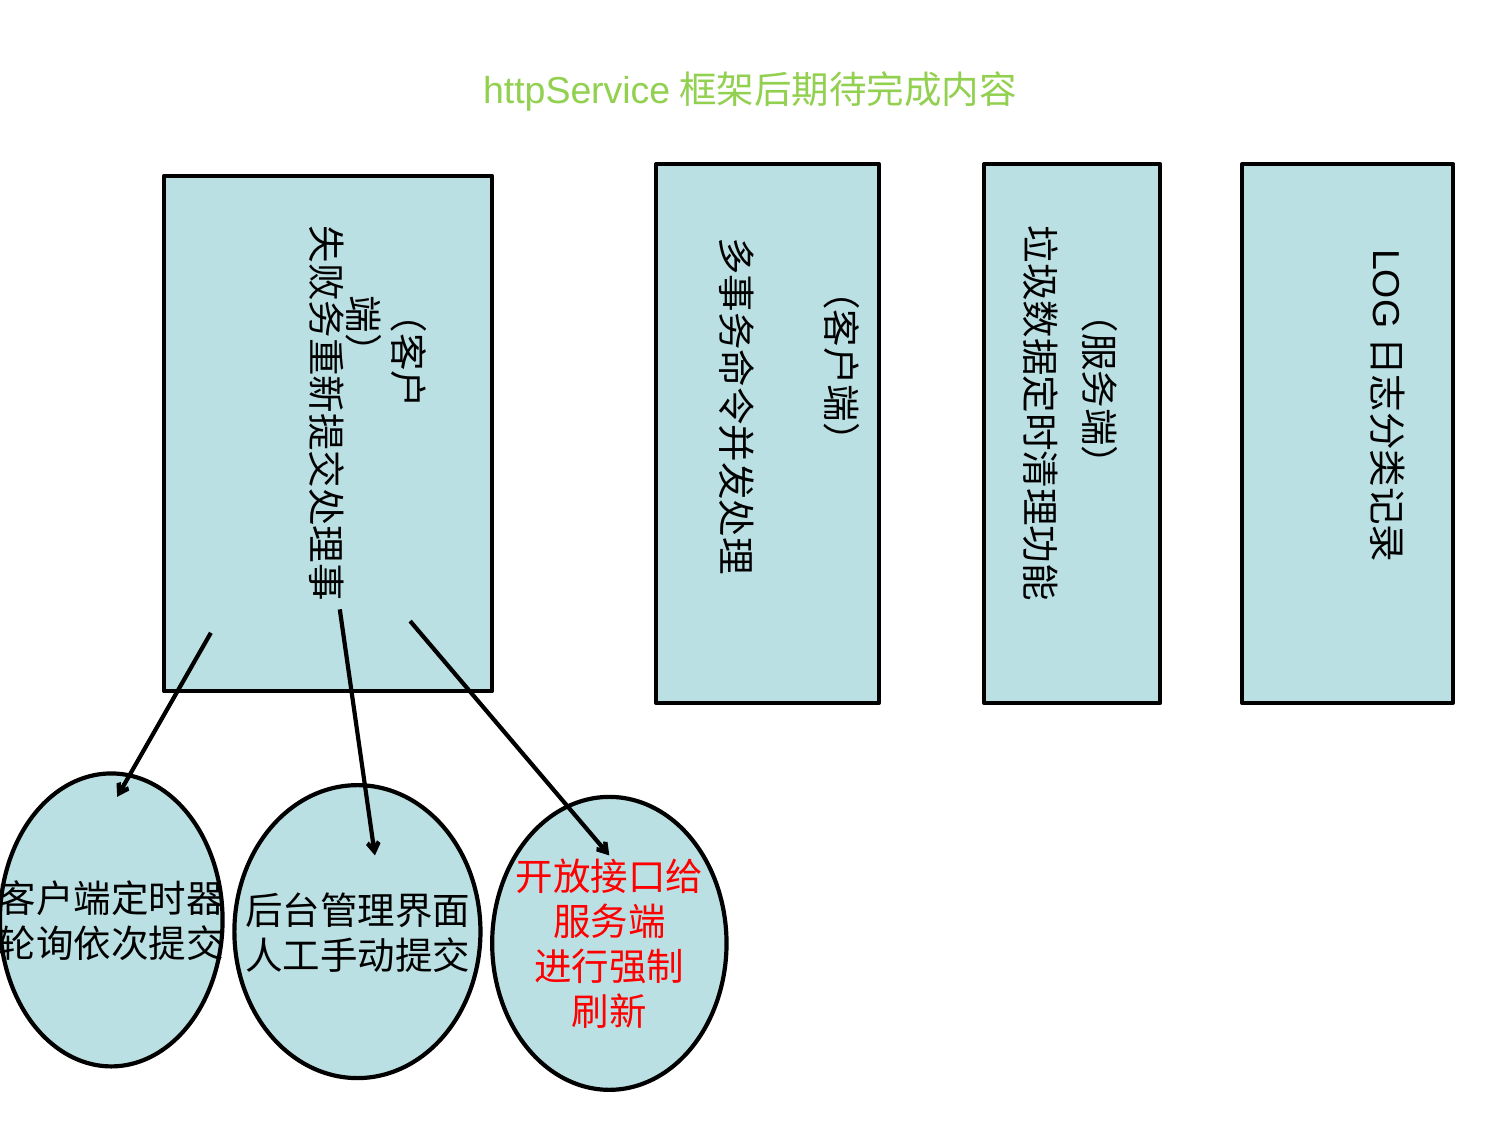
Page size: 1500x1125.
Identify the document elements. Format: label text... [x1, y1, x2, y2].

text_box （客户端） [796, 257, 873, 516]
text_box 客户端定时器 轮询依次提交 [0, 773, 223, 1067]
text_box LOG日志分类记录 [1342, 234, 1418, 633]
text_box 开放接口给 服务端 进行强制 刷新 [492, 799, 727, 1090]
text_box [163, 175, 493, 692]
text_box [984, 163, 1161, 703]
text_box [392, 638, 628, 839]
text_box 失败务重新提交处理事 [281, 210, 357, 713]
text_box （客户端） [363, 281, 439, 493]
text_box httpService框架后期待完成内容 [93, 58, 1407, 119]
text_box 多事务命令并发处理 [691, 222, 768, 610]
text_box [1242, 163, 1453, 703]
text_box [234, 714, 387, 751]
text_box （服务端） [1054, 281, 1131, 551]
text_box 后台管理界面 人工手动提交 [234, 785, 481, 1079]
text_box 垃圾数据定时清理功能 [996, 210, 1072, 692]
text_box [81, 667, 247, 762]
text_box [656, 163, 879, 703]
